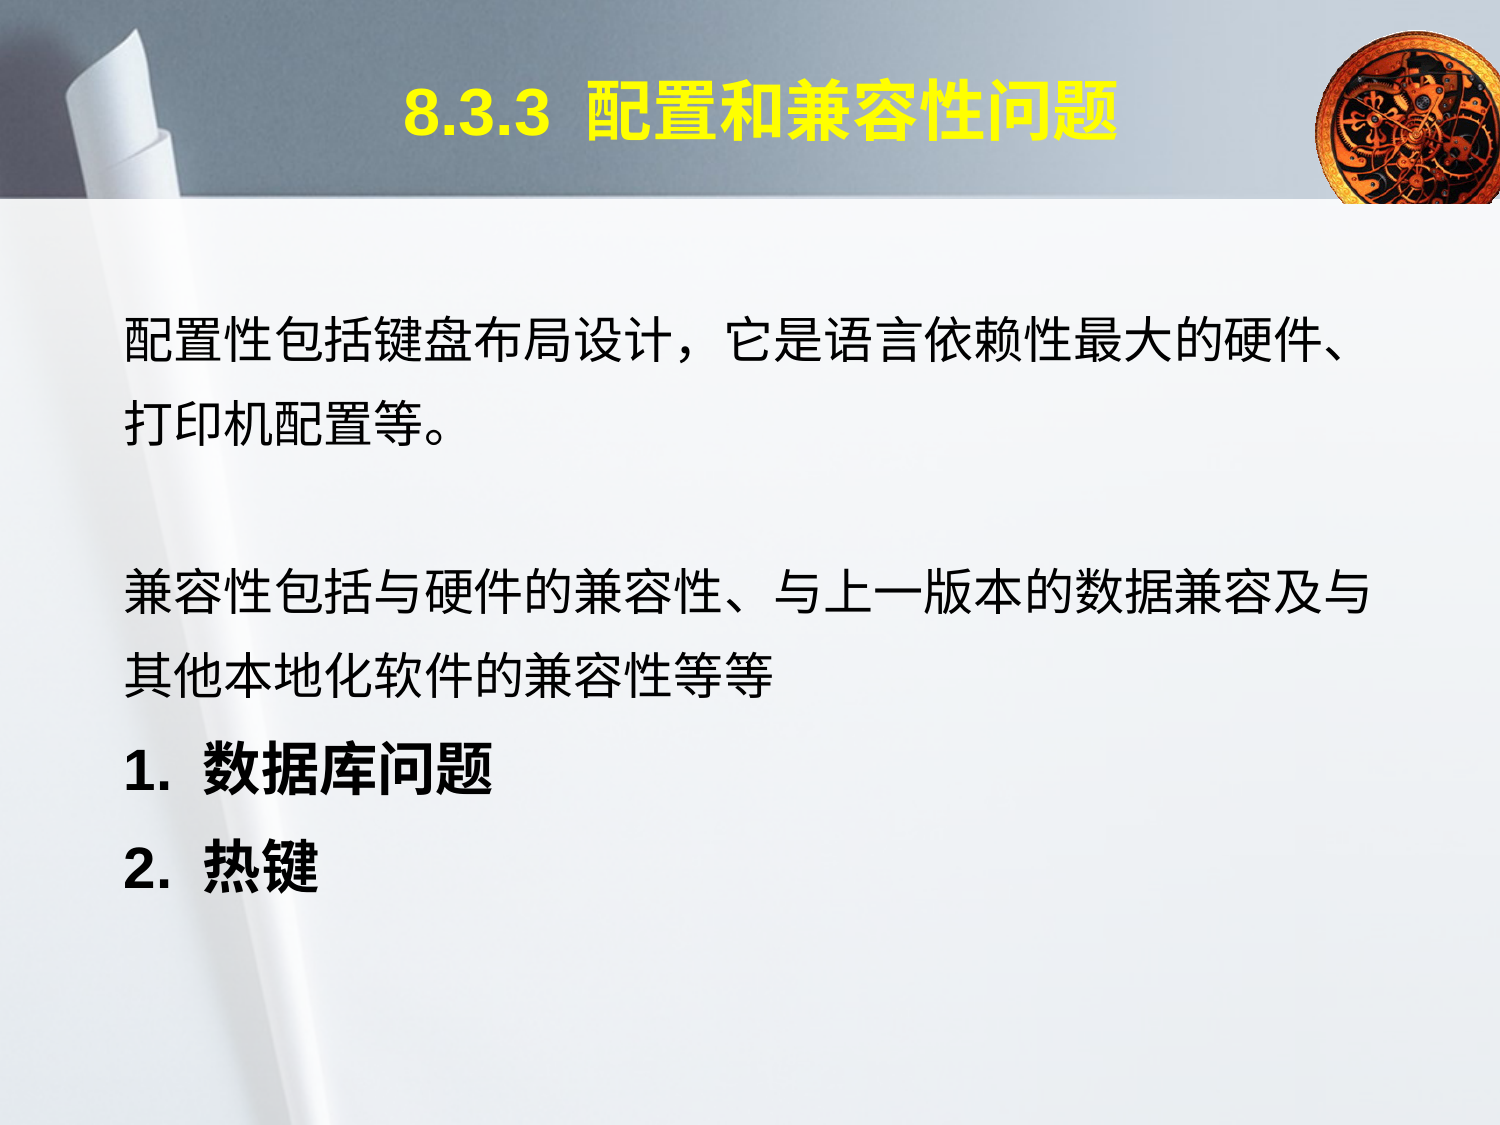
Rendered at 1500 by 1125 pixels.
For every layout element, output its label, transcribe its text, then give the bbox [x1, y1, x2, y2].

title 8.3.3 配置和兼容性问题 [336, 54, 1188, 164]
picture [0, 0, 1500, 204]
text_box 配置性包括键盘布局设计，它是语言依赖性最大的硬件、打印机配置等。 兼容性包括与硬件的兼容性、与上一版本的数据兼容及与其他本地化软件的兼容性等等 1. 数据库问题 2. 热键 [123, 284, 1400, 901]
